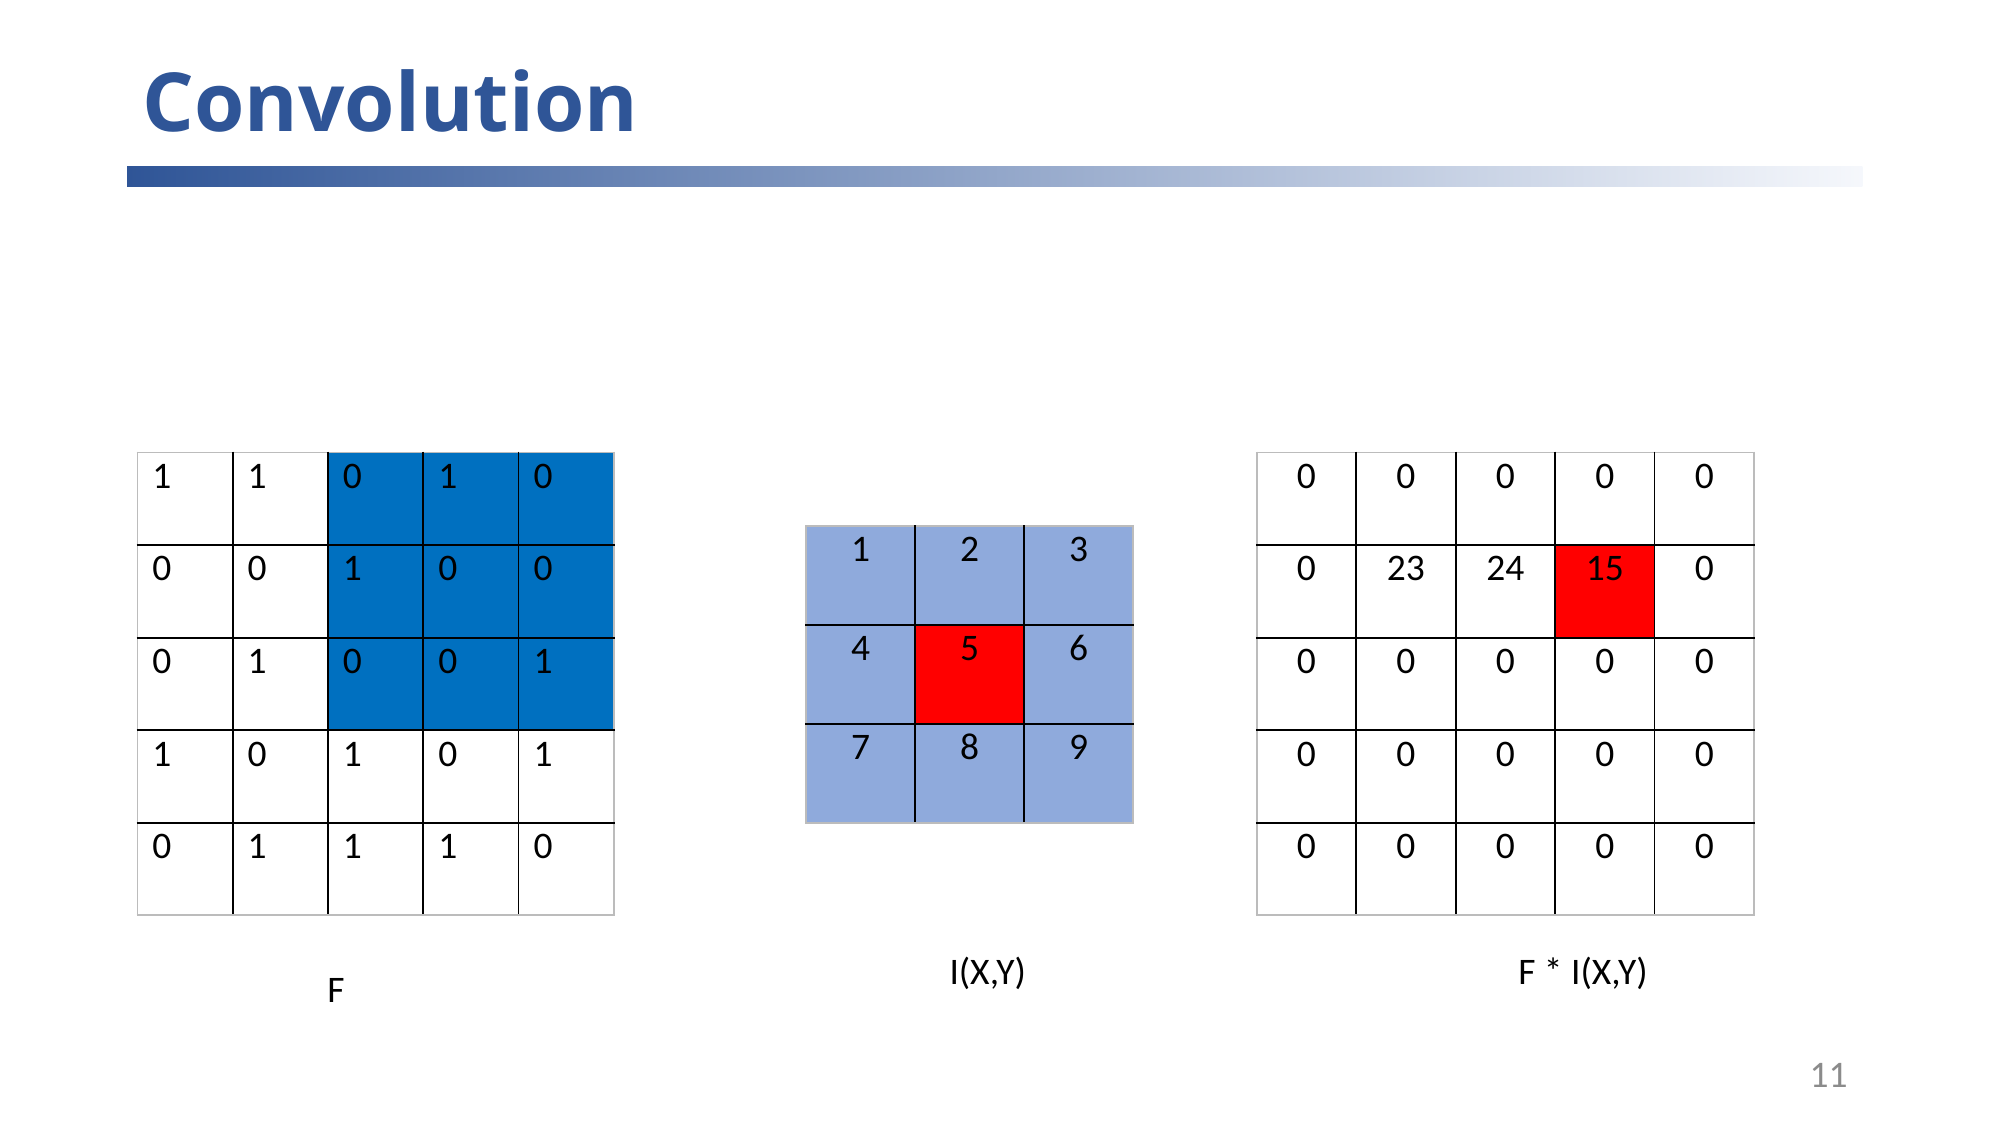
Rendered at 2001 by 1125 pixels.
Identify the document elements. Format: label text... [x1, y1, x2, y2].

table_cell 0 [1258, 824, 1355, 914]
table_cell 0 [1258, 731, 1355, 822]
table_cell 0 [1556, 639, 1654, 729]
table_cell 0 [519, 824, 613, 914]
text_box F * I(X,Y) [1503, 940, 1663, 1000]
table_header 1 [138, 453, 232, 544]
table_cell 8 [916, 725, 1023, 822]
table_header 0 [1655, 453, 1753, 544]
table_cell 0 [519, 546, 613, 637]
table_cell 1 [138, 731, 232, 822]
table_cell 15 [1556, 546, 1654, 637]
table_cell 1 [234, 639, 327, 729]
text_box I(X,Y) [934, 940, 1041, 1000]
table_cell 0 [329, 639, 422, 729]
table_cell 0 [1357, 731, 1455, 822]
table_cell 0 [1357, 824, 1455, 914]
table_cell 0 [234, 731, 327, 822]
table_cell 4 [807, 626, 914, 723]
table_header 0 [519, 453, 613, 544]
table_cell 0 [1457, 824, 1554, 914]
table_cell 0 [424, 731, 518, 822]
table_cell 23 [1357, 546, 1455, 637]
table_header 3 [1025, 527, 1132, 624]
table_cell 7 [807, 725, 914, 822]
table_cell 0 [1357, 639, 1455, 729]
table_cell 0 [1457, 731, 1554, 822]
slide_number 11 [1412, 1042, 1863, 1103]
table_cell 1 [519, 731, 613, 822]
table_cell 24 [1457, 546, 1554, 637]
table_header 2 [916, 527, 1023, 624]
table_cell 9 [1025, 725, 1132, 822]
table_cell 1 [519, 639, 613, 729]
table_cell 1 [329, 824, 422, 914]
table_cell 0 [1457, 639, 1554, 729]
table_header 1 [807, 527, 914, 624]
table_cell 0 [1258, 546, 1355, 637]
table_header 0 [1556, 453, 1654, 544]
table_cell 1 [329, 731, 422, 822]
table_cell 0 [424, 639, 518, 729]
table_cell 0 [1556, 824, 1654, 914]
title Convolution [127, 53, 1853, 158]
table_cell 0 [1655, 546, 1753, 637]
table_cell 0 [138, 546, 232, 637]
table_header 1 [424, 453, 518, 544]
table_cell 0 [138, 824, 232, 914]
table_cell 1 [424, 824, 518, 914]
table_cell 1 [234, 824, 327, 914]
table_header 1 [234, 453, 327, 544]
table_cell 0 [424, 546, 518, 637]
table_cell 0 [1258, 639, 1355, 729]
table_cell 0 [234, 546, 327, 637]
table_header 0 [1357, 453, 1455, 544]
table_cell 0 [1556, 731, 1654, 822]
table_cell 0 [1655, 731, 1753, 822]
table_cell 1 [329, 546, 422, 637]
table_header 0 [1457, 453, 1554, 544]
table_header 0 [329, 453, 422, 544]
table_cell 5 [916, 626, 1023, 723]
text_box F [312, 957, 360, 1017]
table_cell 0 [138, 639, 232, 729]
table_cell 0 [1655, 824, 1753, 914]
table_header 0 [1258, 453, 1355, 544]
table_cell 6 [1025, 626, 1132, 723]
table_cell 0 [1655, 639, 1753, 729]
